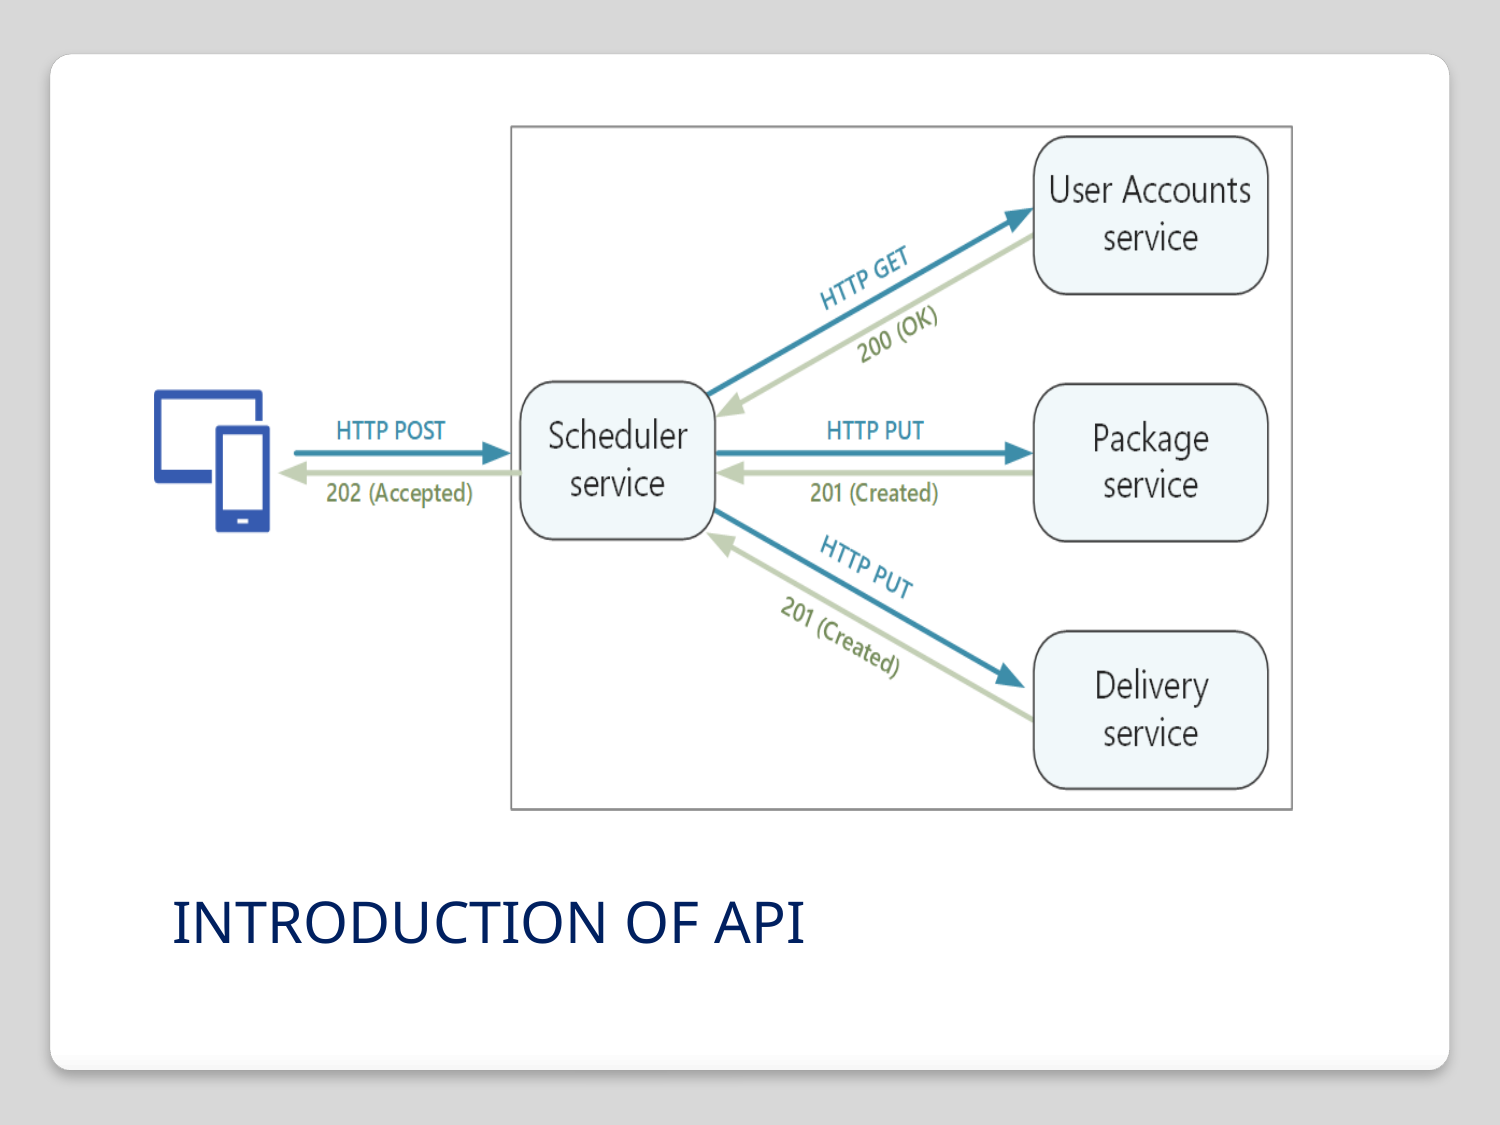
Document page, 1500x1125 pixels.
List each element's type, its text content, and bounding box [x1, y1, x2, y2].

title Introduction of Api [157, 874, 1500, 1047]
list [153, 125, 1294, 811]
